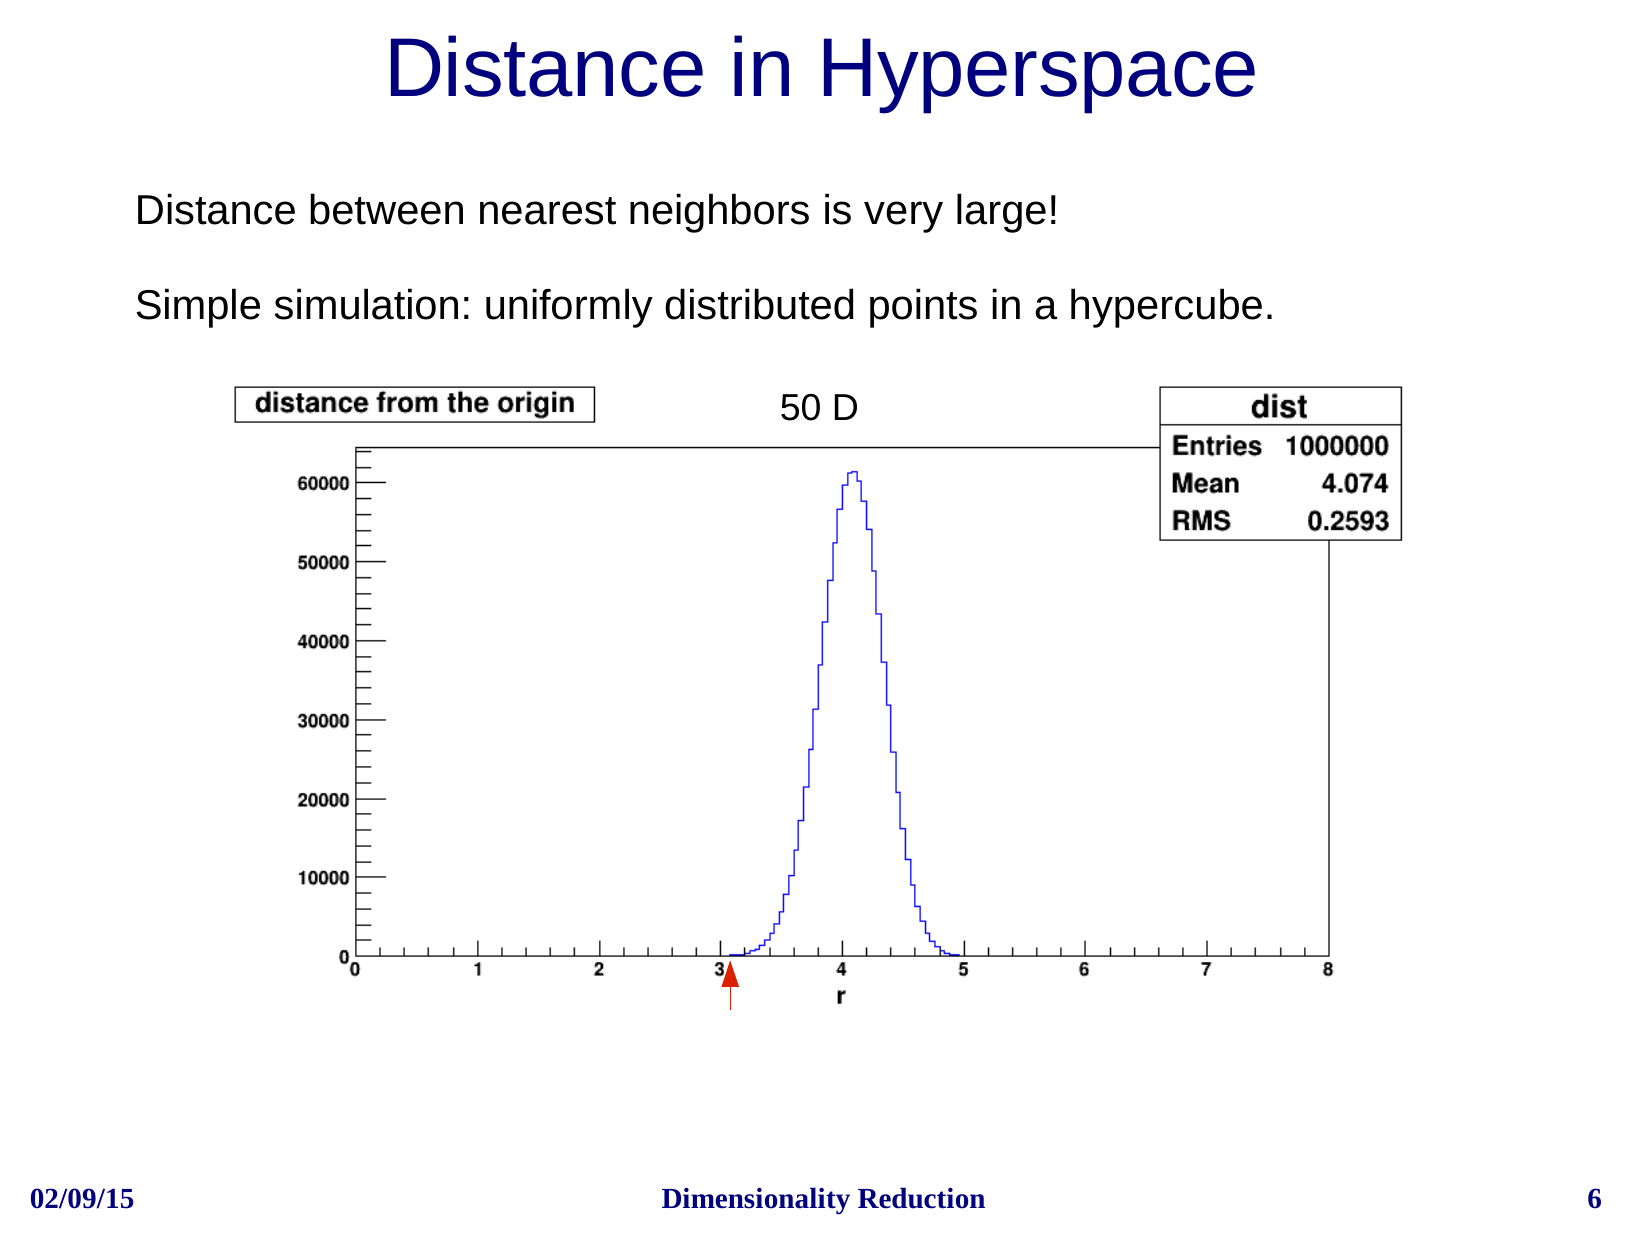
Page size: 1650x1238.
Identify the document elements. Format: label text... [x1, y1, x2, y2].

text_box [224, 384, 1425, 1020]
text_box [721, 960, 740, 987]
text_box Distance between nearest neighbors is very large! Simple simulation: uniformly distributed points in a hypercube. 50 D [132, 183, 1278, 428]
slide_number 6 [1583, 1182, 1621, 1238]
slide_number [27, 1182, 136, 1238]
title Distance in Hyperspace [164, 12, 1486, 220]
footer Dimensionality Reduction [659, 1182, 987, 1238]
